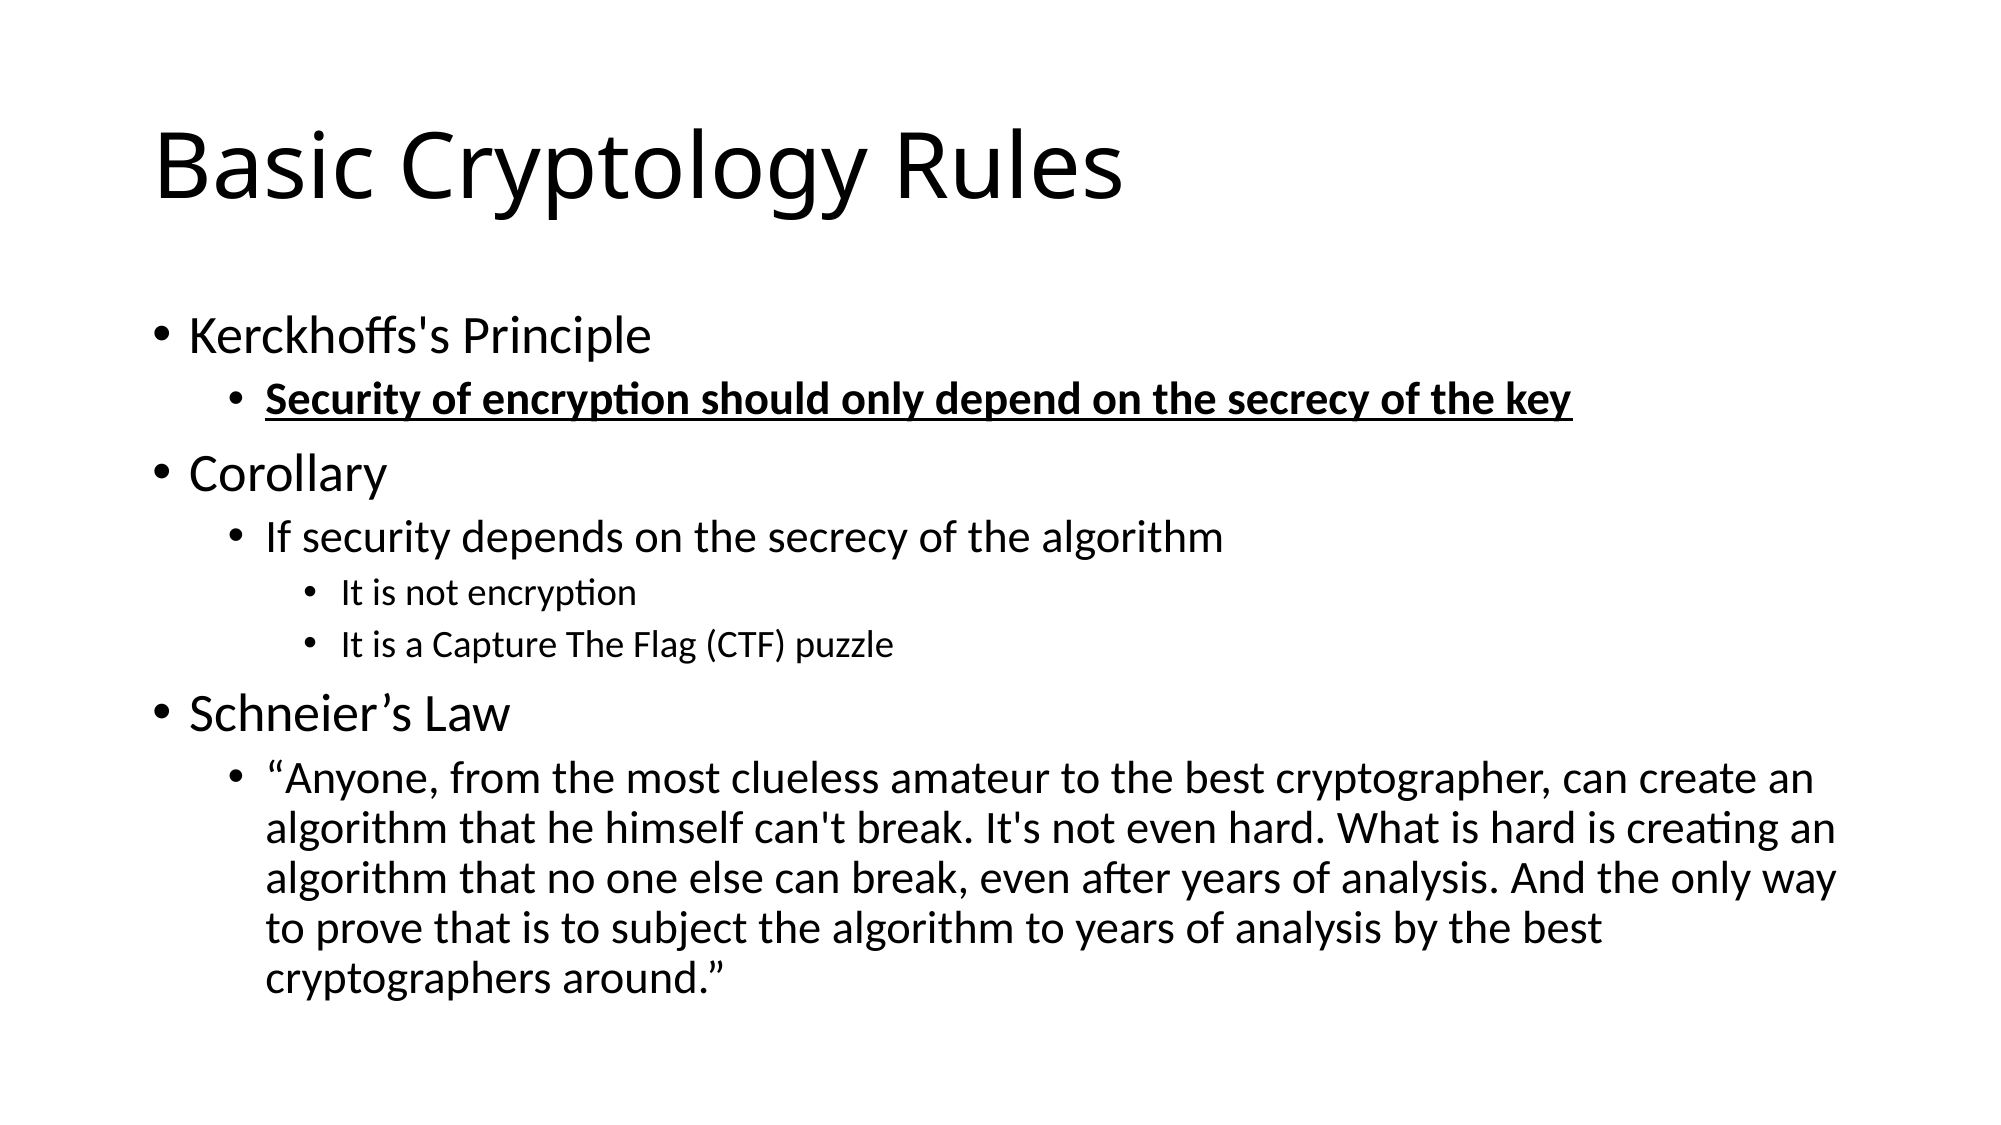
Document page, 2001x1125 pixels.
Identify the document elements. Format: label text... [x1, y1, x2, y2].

title Basic Cryptology Rules [137, 59, 1863, 278]
list Kerckhoffs's Principle Security of encryption should only depend on the secrecy of the key Corollary If security depends on the secrecy of the algorithm It is not encryption It is a Capture The Flag (CTF) puzzle Schneier’s Law “Anyone, from the most clueless amateur to the best cryptographer, can create an algorithm that he himself can't break. It's not even hard. What is hard is creating an algorithm that no one else can break, even after years of analysis. And the only way to prove that is to subject the algorithm to years of analysis by the best cryptographers around.” [137, 299, 1863, 1014]
